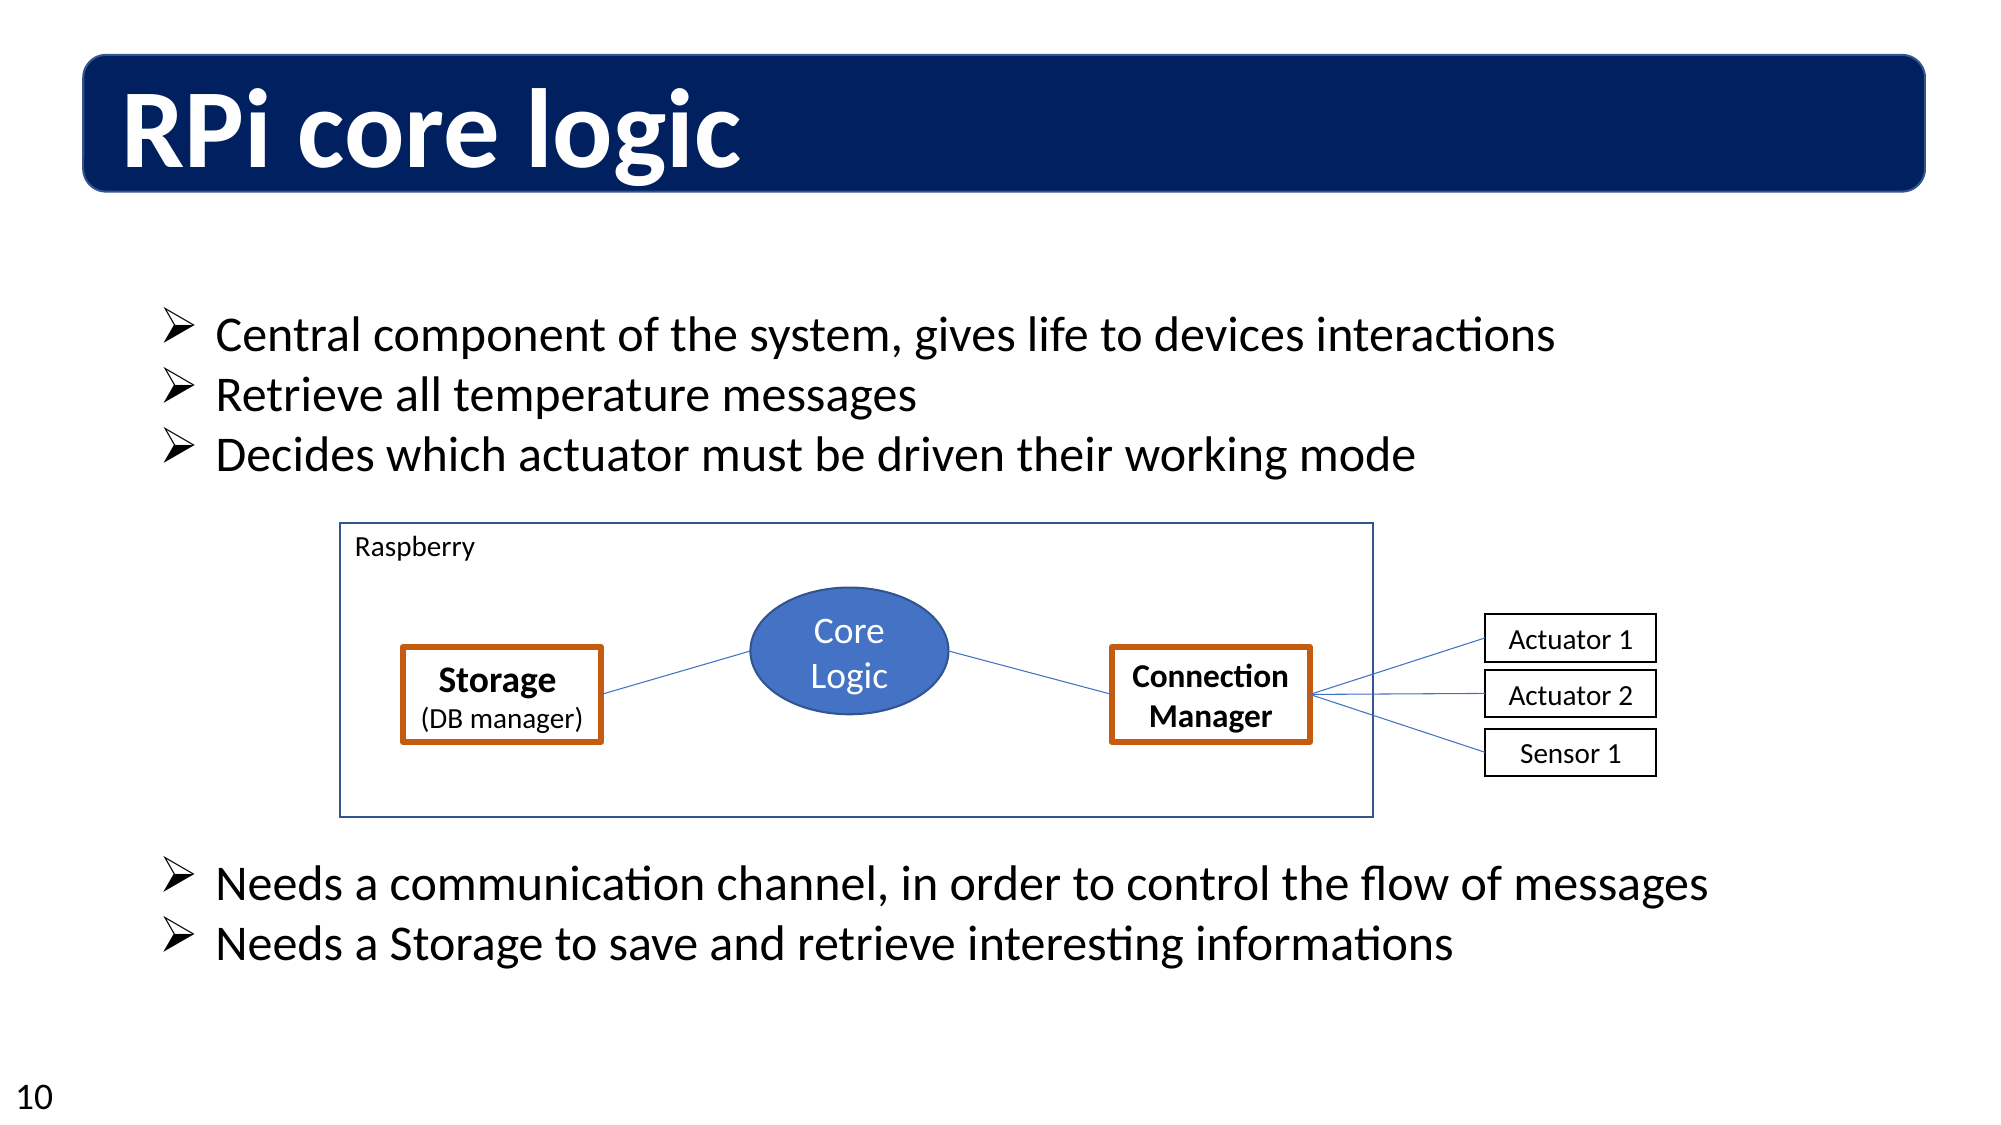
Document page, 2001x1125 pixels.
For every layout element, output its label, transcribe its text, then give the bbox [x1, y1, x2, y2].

text_box Central component of the system, gives life to devices interactions Retrieve all temperature messages Decides which actuator must be driven their working mode [144, 294, 1883, 489]
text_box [340, 519, 1373, 818]
text_box [82, 53, 106, 193]
text_box [1309, 53, 1926, 193]
text_box Needs a communication channel, in order to control the flow of messages Needs a Storage to save and retrieve interesting informations [144, 842, 1923, 978]
text_box RPi core logic [106, 47, 1309, 198]
text_box 10 [0, 1064, 69, 1125]
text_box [402, 587, 1310, 744]
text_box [600, 650, 751, 696]
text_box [1309, 695, 1485, 753]
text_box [948, 650, 1112, 696]
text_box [1309, 637, 1485, 693]
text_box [1485, 614, 1657, 777]
